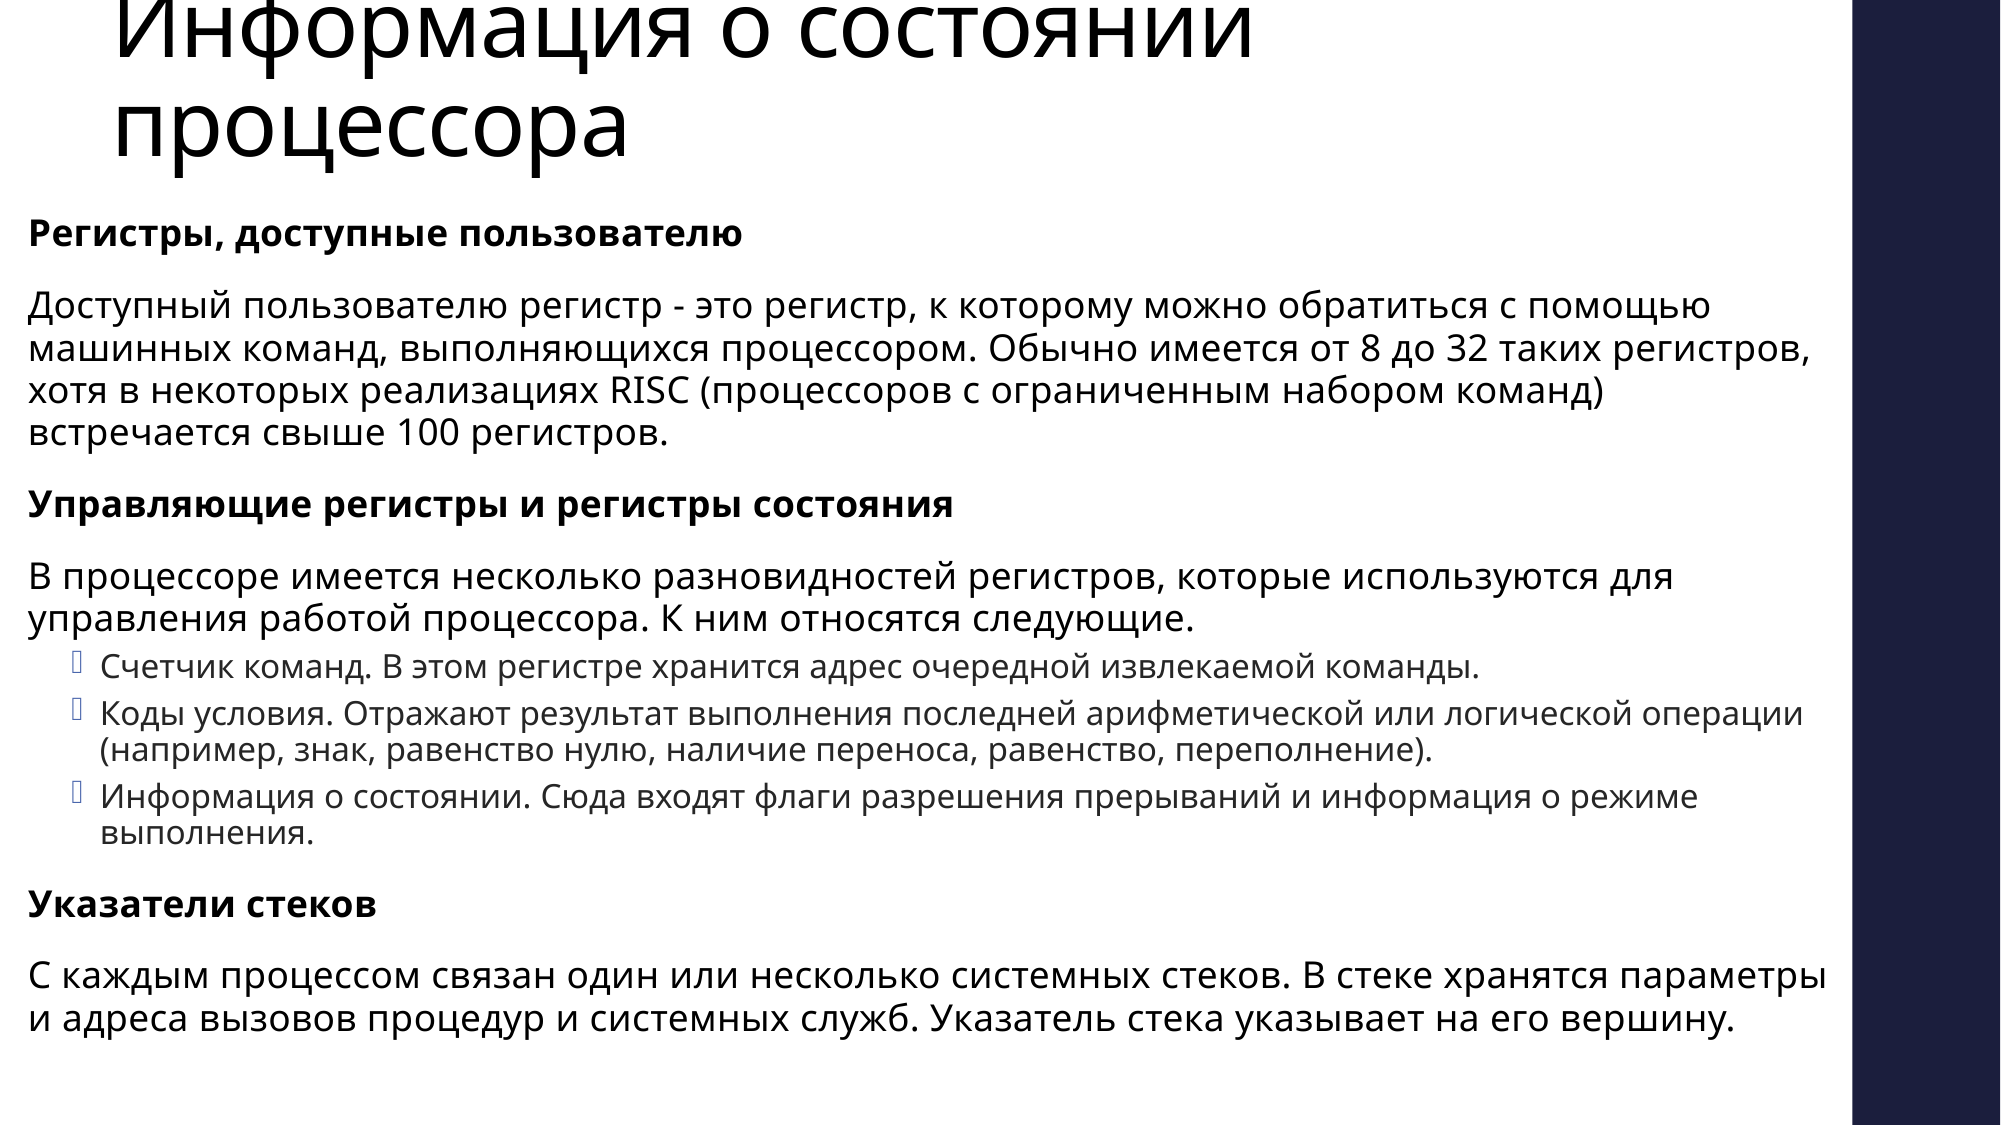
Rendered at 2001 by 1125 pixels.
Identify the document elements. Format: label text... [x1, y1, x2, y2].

title Информация о состоянии процессора [96, 60, 1797, 184]
list Регистры, доступные пользователю Доступный пользователю регистр - это регистр, к которому можно обратиться с помощью машинных команд, выполняющихся процессором. Обычно имеется от 8 до 32 таких регистров, хотя в некоторых реализациях RISC (процессоров с ограниченным набором команд) встречается свыше 100 регистров. Управляющие регистры и регистры состояния В процессоре имеется несколько разновидностей регистров, которые используются для управления работой процессора. К ним относятся следующие. Счетчик команд. В этом регистре хранится адрес очередной извлекаемой команды. Коды условия. Отражают результат выполнения последней арифметической или логической операции (например, знак, равенство нулю, наличие переноса, равенство, переполнение). Информация о состоянии. Сюда входят флаги разрешения прерываний и информация о режиме выполнения. Указатели стеков С каждым процессом связан один или несколько системных стеков. В стеке хранятся параметры и адреса вызовов процедур и системных служб. Указатель стека указывает на его вершину. [12, 205, 1850, 1091]
